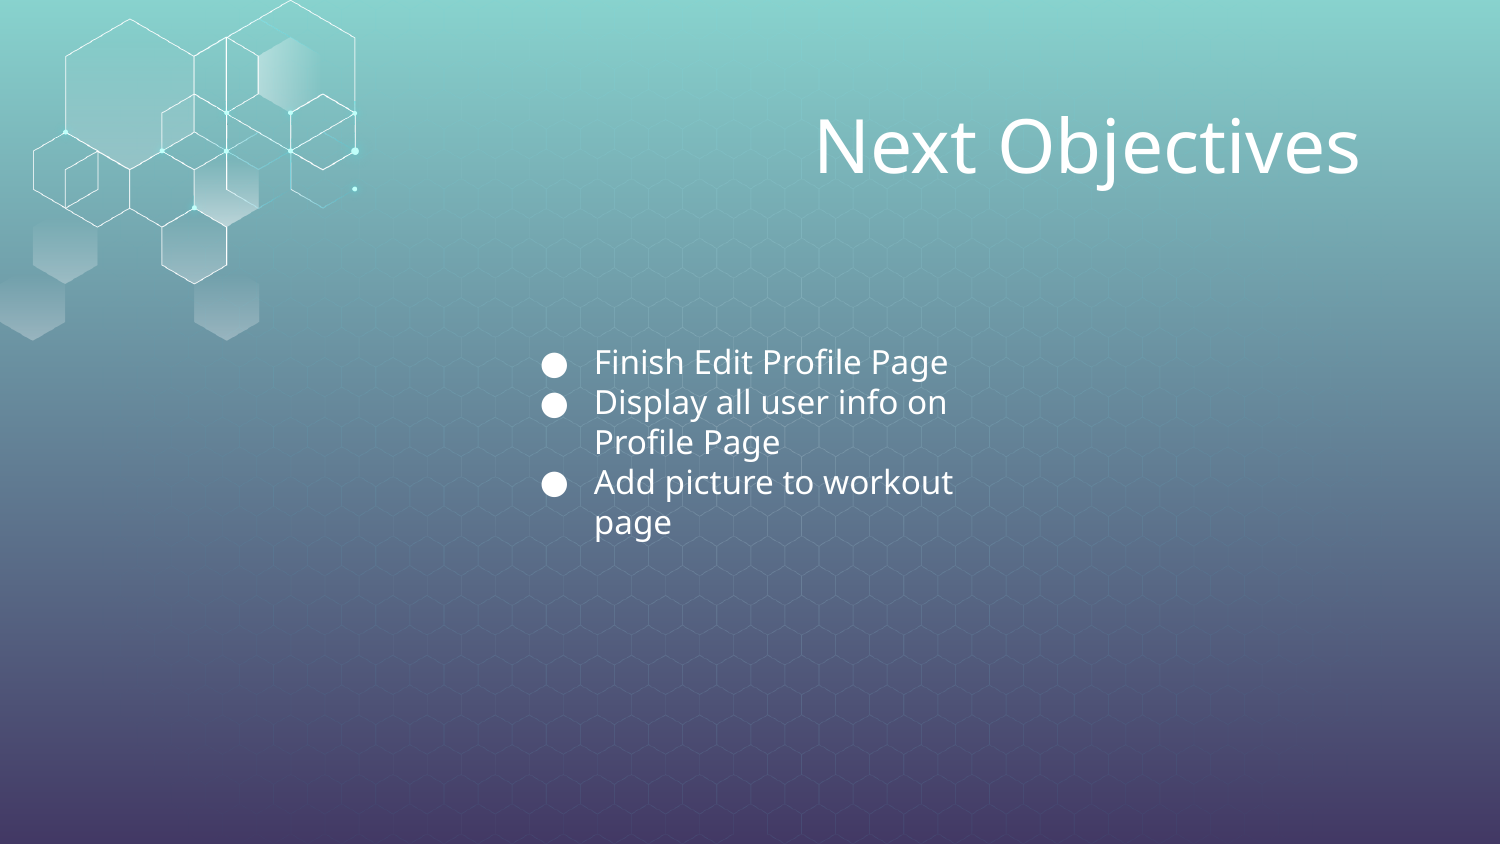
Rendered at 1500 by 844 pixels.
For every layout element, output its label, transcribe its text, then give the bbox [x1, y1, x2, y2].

title Next Objectives [0, 83, 1378, 194]
text_box Finish Edit Profile Page Display all user info on Profile Page Add picture to workout page [503, 326, 996, 596]
picture [0, 0, 1398, 844]
